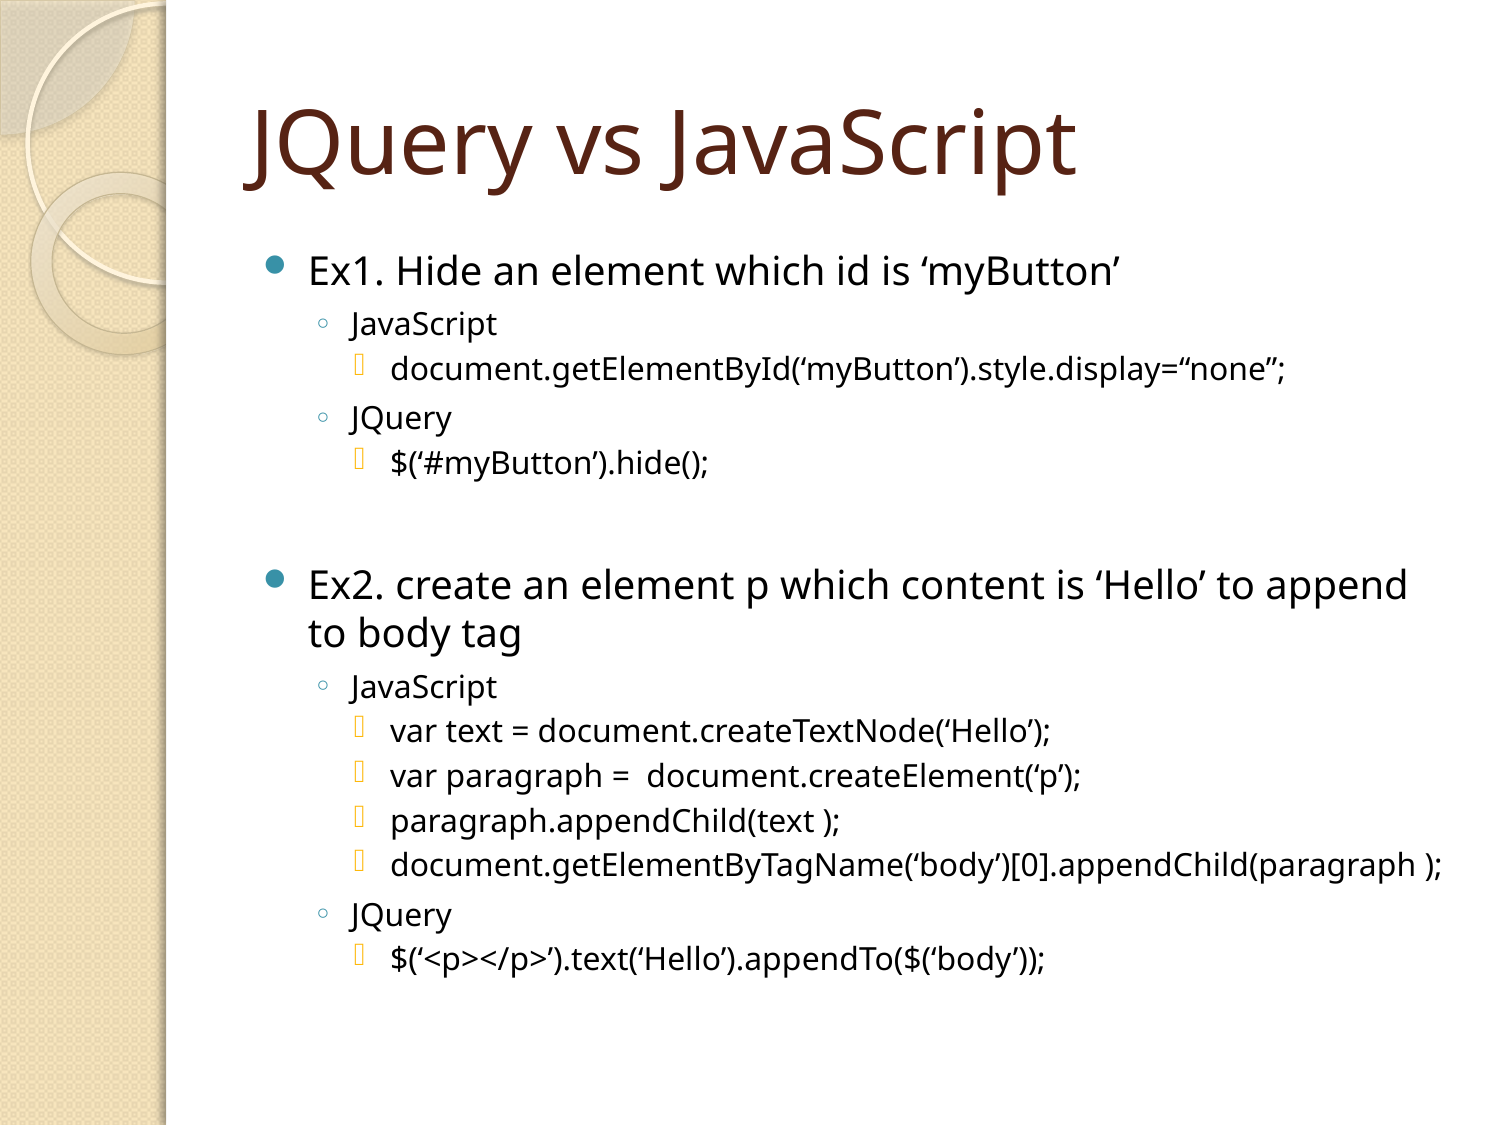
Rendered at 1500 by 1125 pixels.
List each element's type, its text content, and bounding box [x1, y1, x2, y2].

list Ex1. Hide an element which id is ‘myButton’ JavaScript document.getElementById(‘myButton’).style.display=“none”; JQuery $(‘#myButton’).hide(); Ex2. create an element p which content is ‘Hello’ to append to body tag JavaScript var text = document.createTextNode(‘Hello’); var paragraph = document.createElement(‘p’); paragraph.appendChild(text ); document.getElementByTagName(‘body’)[0].appendChild(paragraph ); JQuery $(‘<p></p>’).text(‘Hello’).appendTo($(‘body’)); [235, 237, 1466, 1025]
title JQuery vs JavaScript [235, 45, 1466, 233]
